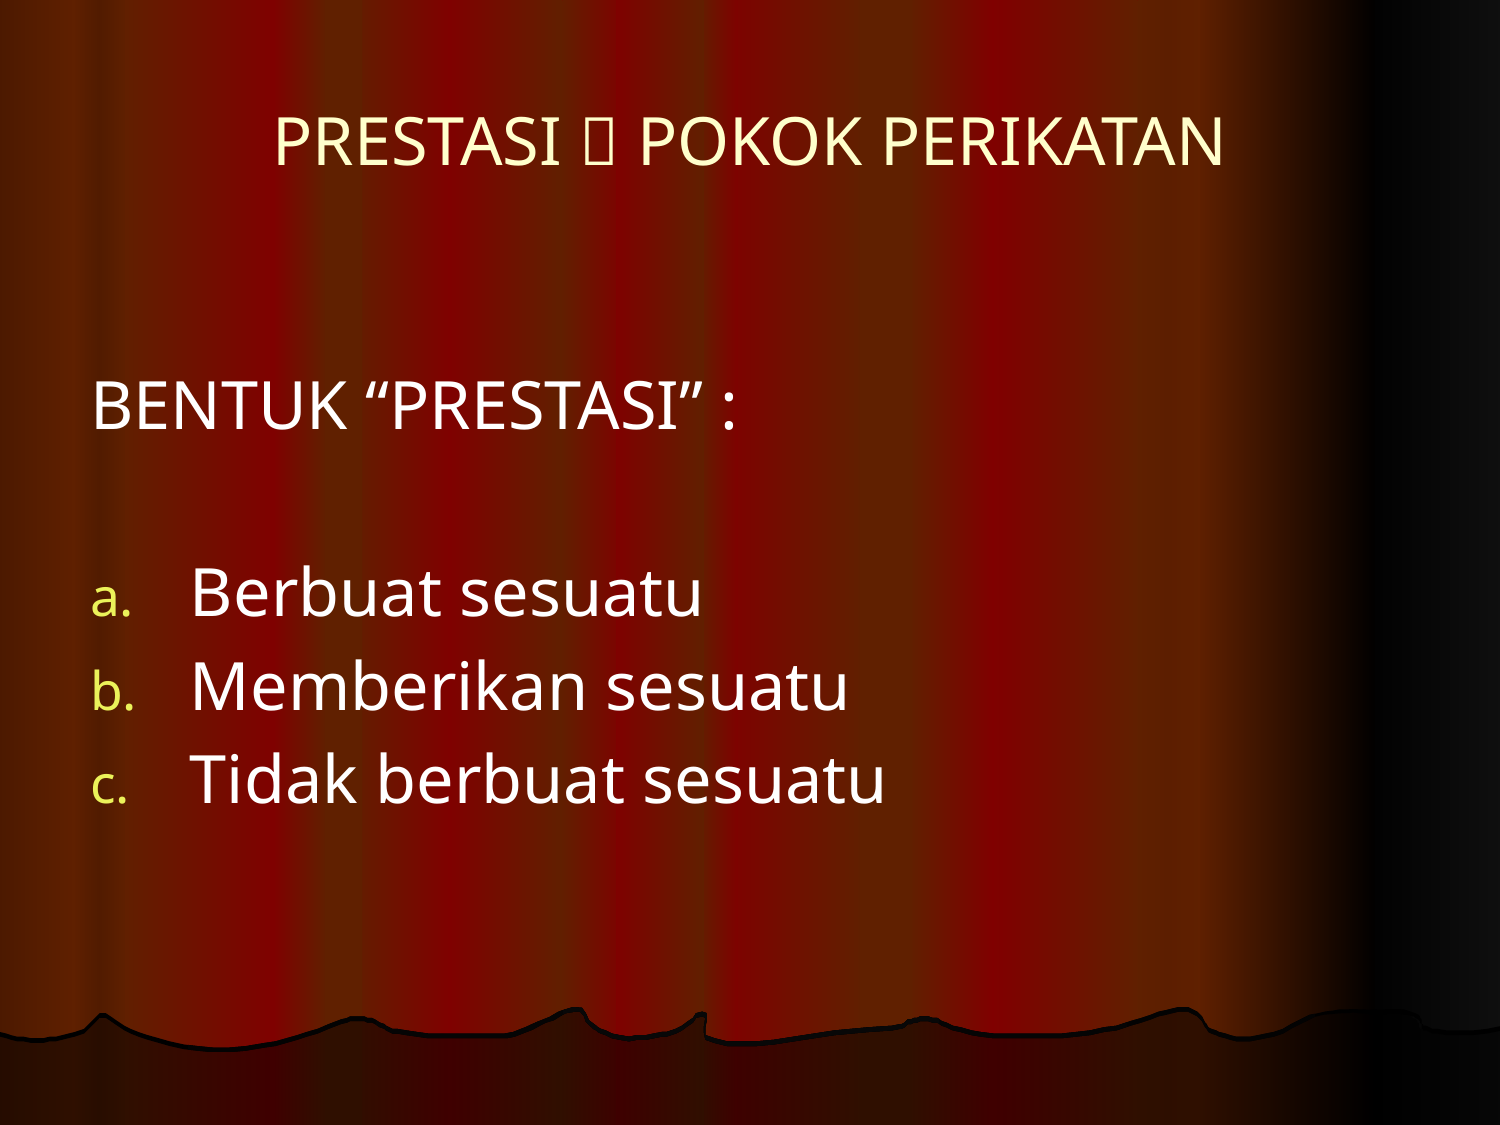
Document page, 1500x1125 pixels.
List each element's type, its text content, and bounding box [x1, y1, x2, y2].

title PRESTASI  POKOK PERIKATAN [75, 45, 1425, 233]
list BENTUK “PRESTASI” : Berbuat sesuatu Memberikan sesuatu Tidak berbuat sesuatu [75, 262, 1425, 1006]
